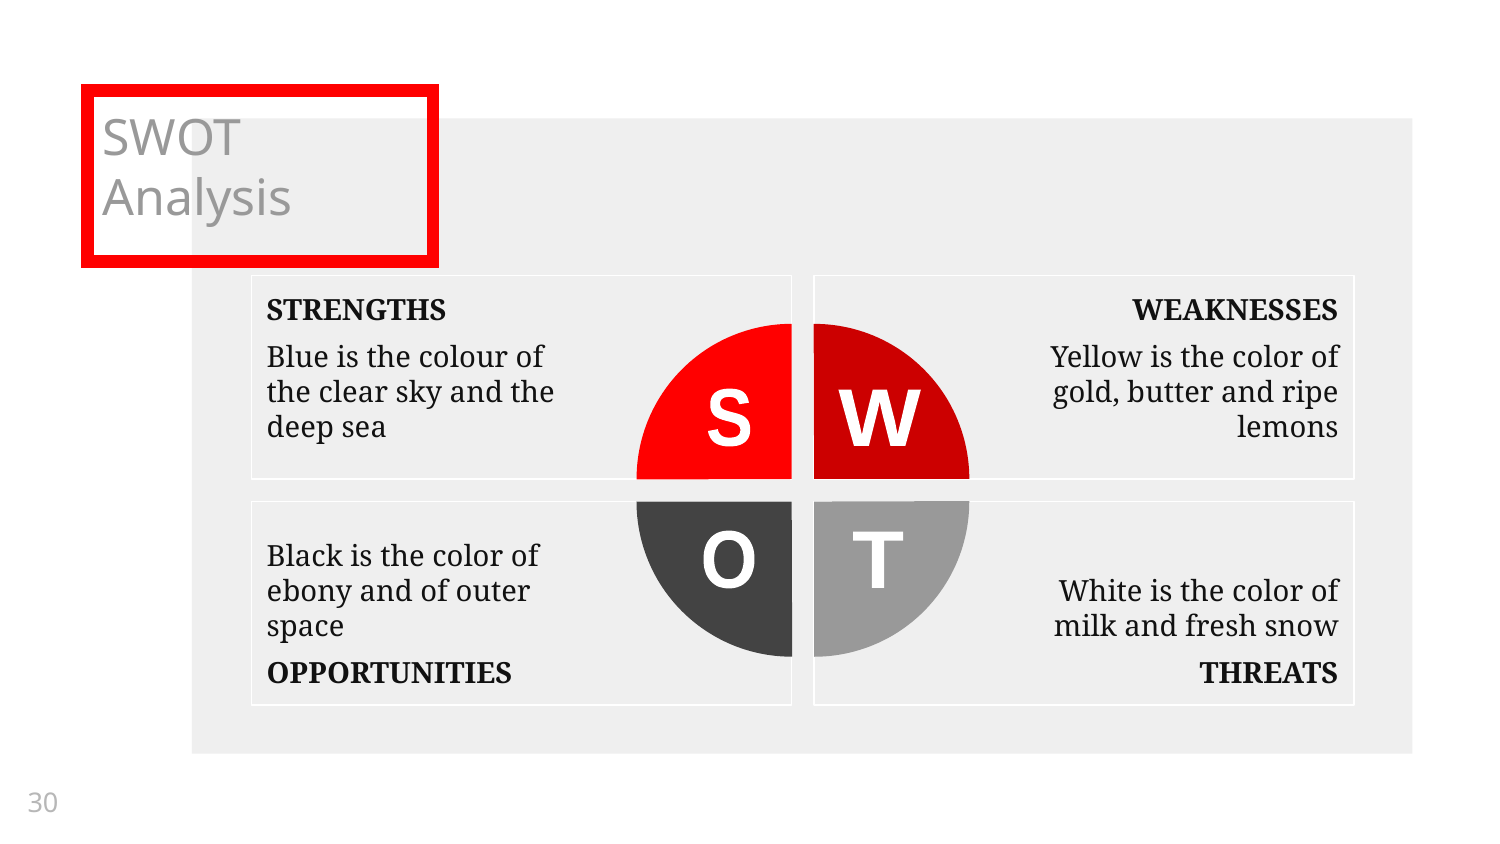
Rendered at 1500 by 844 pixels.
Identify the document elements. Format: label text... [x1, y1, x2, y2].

text_box [813, 323, 970, 479]
slide_number ‹#› [12, 770, 103, 836]
text_box [636, 501, 793, 657]
text_box WEAKNESSES Yellow is the color of gold, butter and ripe lemons [813, 275, 1354, 480]
text_box [636, 323, 792, 480]
title SWOT Analysis [81, 84, 439, 268]
text_box STRENGTHS Blue is the colour of the clear sky and the deep sea [251, 275, 792, 480]
text_box White is the color of milk and fresh snow THREATS [813, 501, 1354, 705]
text_box Black is the color of ebony and of outer space OPPORTUNITIES [251, 501, 792, 705]
text_box [814, 501, 970, 657]
